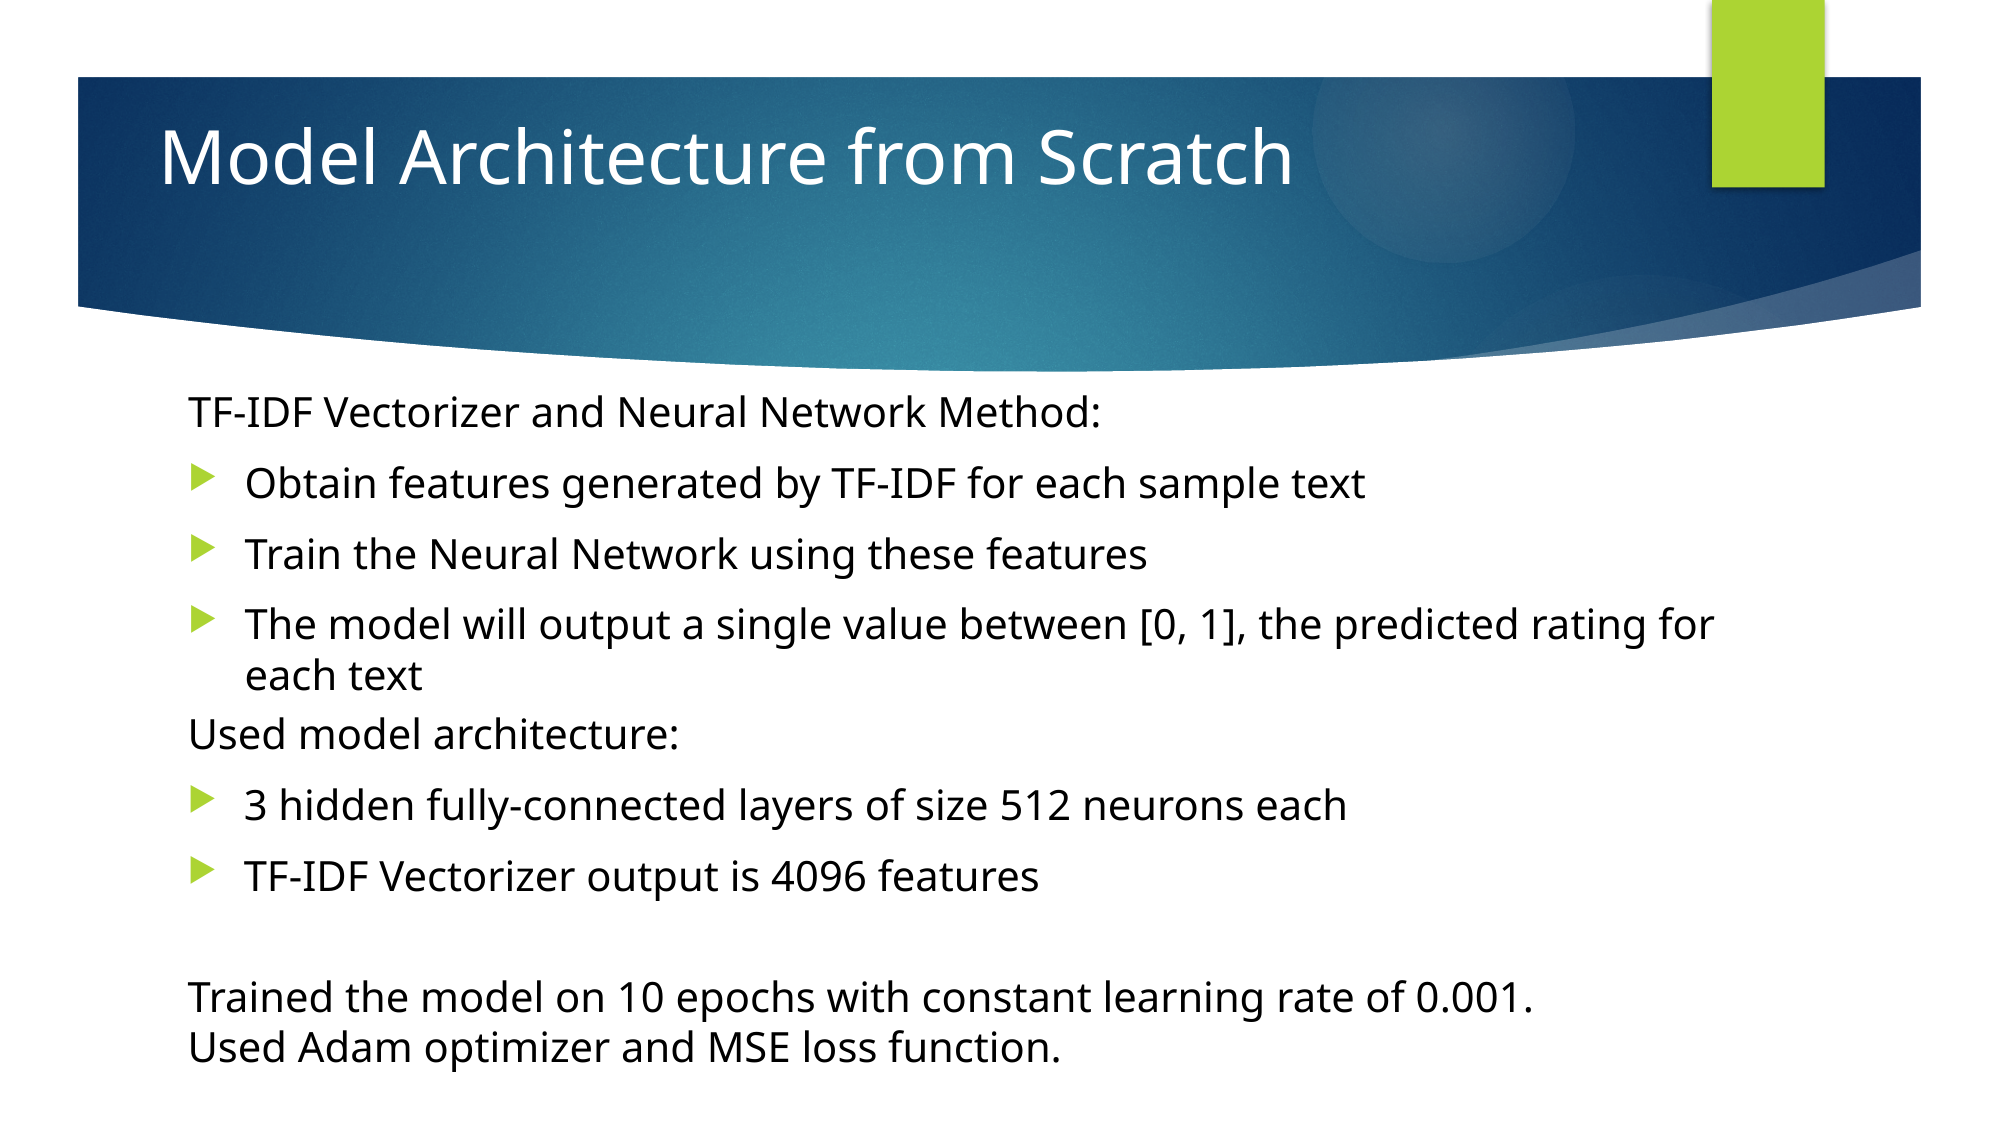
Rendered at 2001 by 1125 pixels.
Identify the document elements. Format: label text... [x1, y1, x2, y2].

text_box TF-IDF Vectorizer and Neural Network Method: Obtain features generated by TF-IDF for each sample text Train the Neural Network using these features The model will output a single value between [0, 1], the predicted rating for each text [173, 378, 1752, 701]
list Used model architecture: 3 hidden fully-connected layers of size 512 neurons each TF-IDF Vectorizer output is 4096 features Trained the model on 10 epochs with constant learning rate of 0.001. Used Adam optimizer and MSE loss function. [172, 700, 1610, 1023]
text_box Model Architecture from Scratch [143, 101, 1557, 207]
